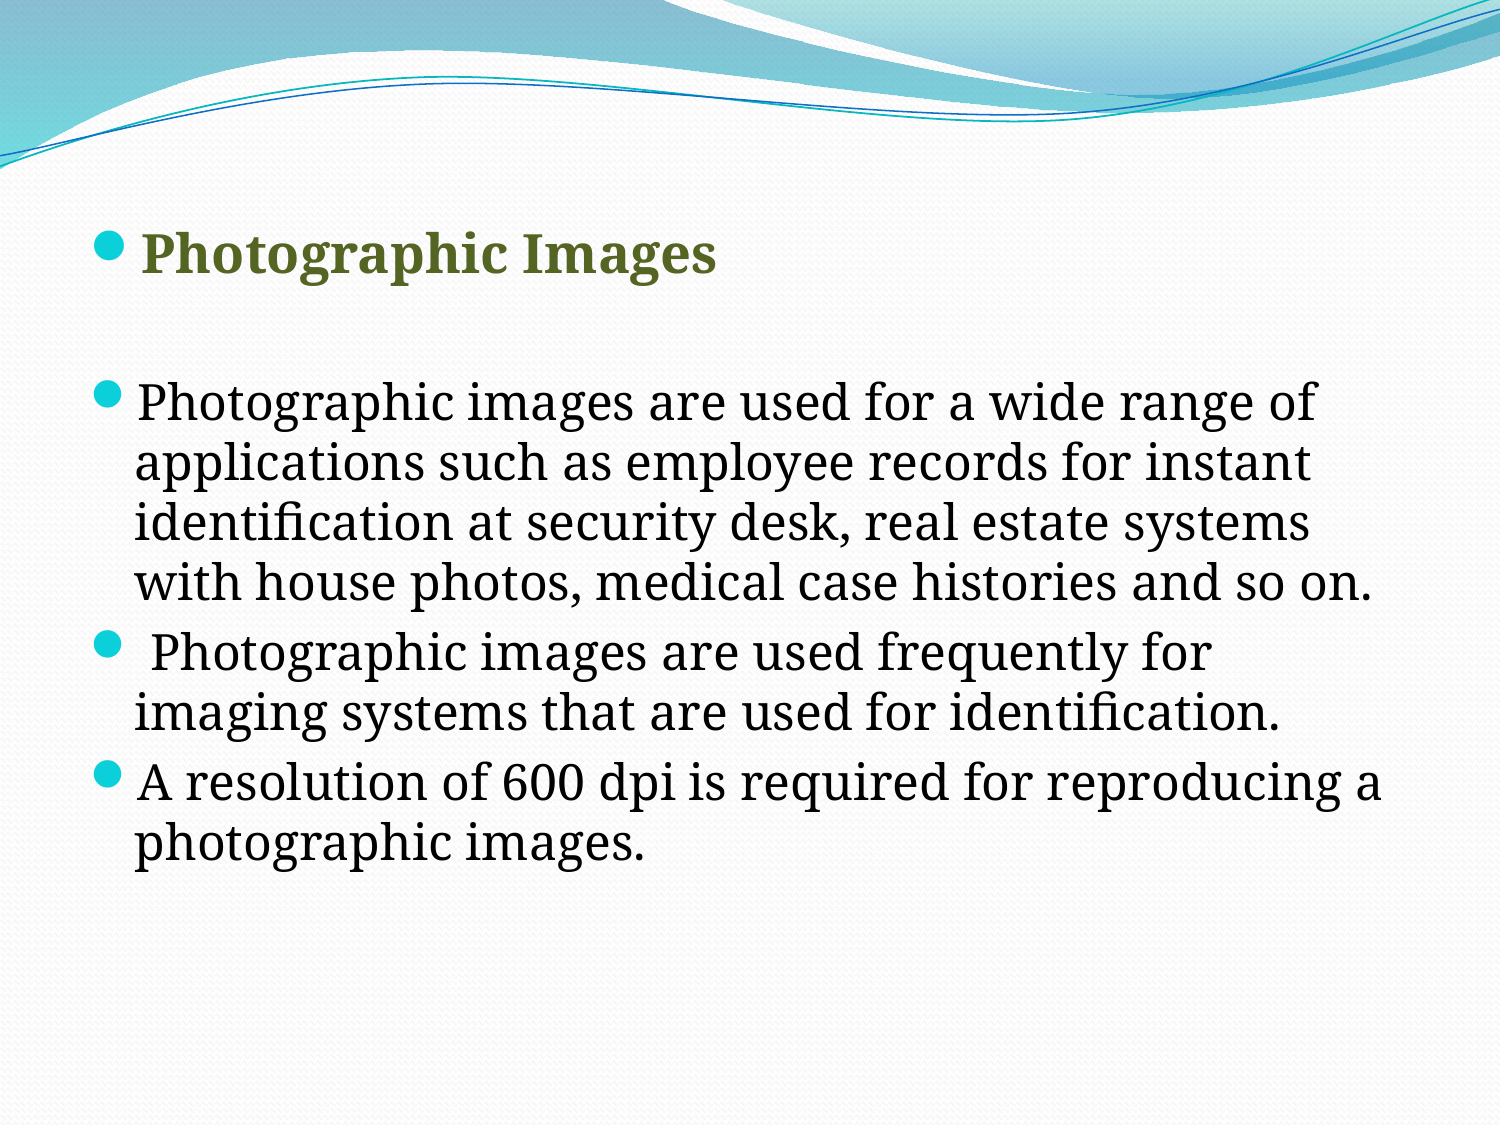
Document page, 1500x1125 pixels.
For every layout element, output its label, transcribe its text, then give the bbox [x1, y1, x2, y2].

list Photographic Images Photographic images are used for a wide range of applications such as employee records for instant identification at security desk, real estate systems with house photos, medical case histories and so on. Photographic images are used frequently for imaging systems that are used for identification. A resolution of 600 dpi is required for reproducing a photographic images. [75, 212, 1425, 950]
